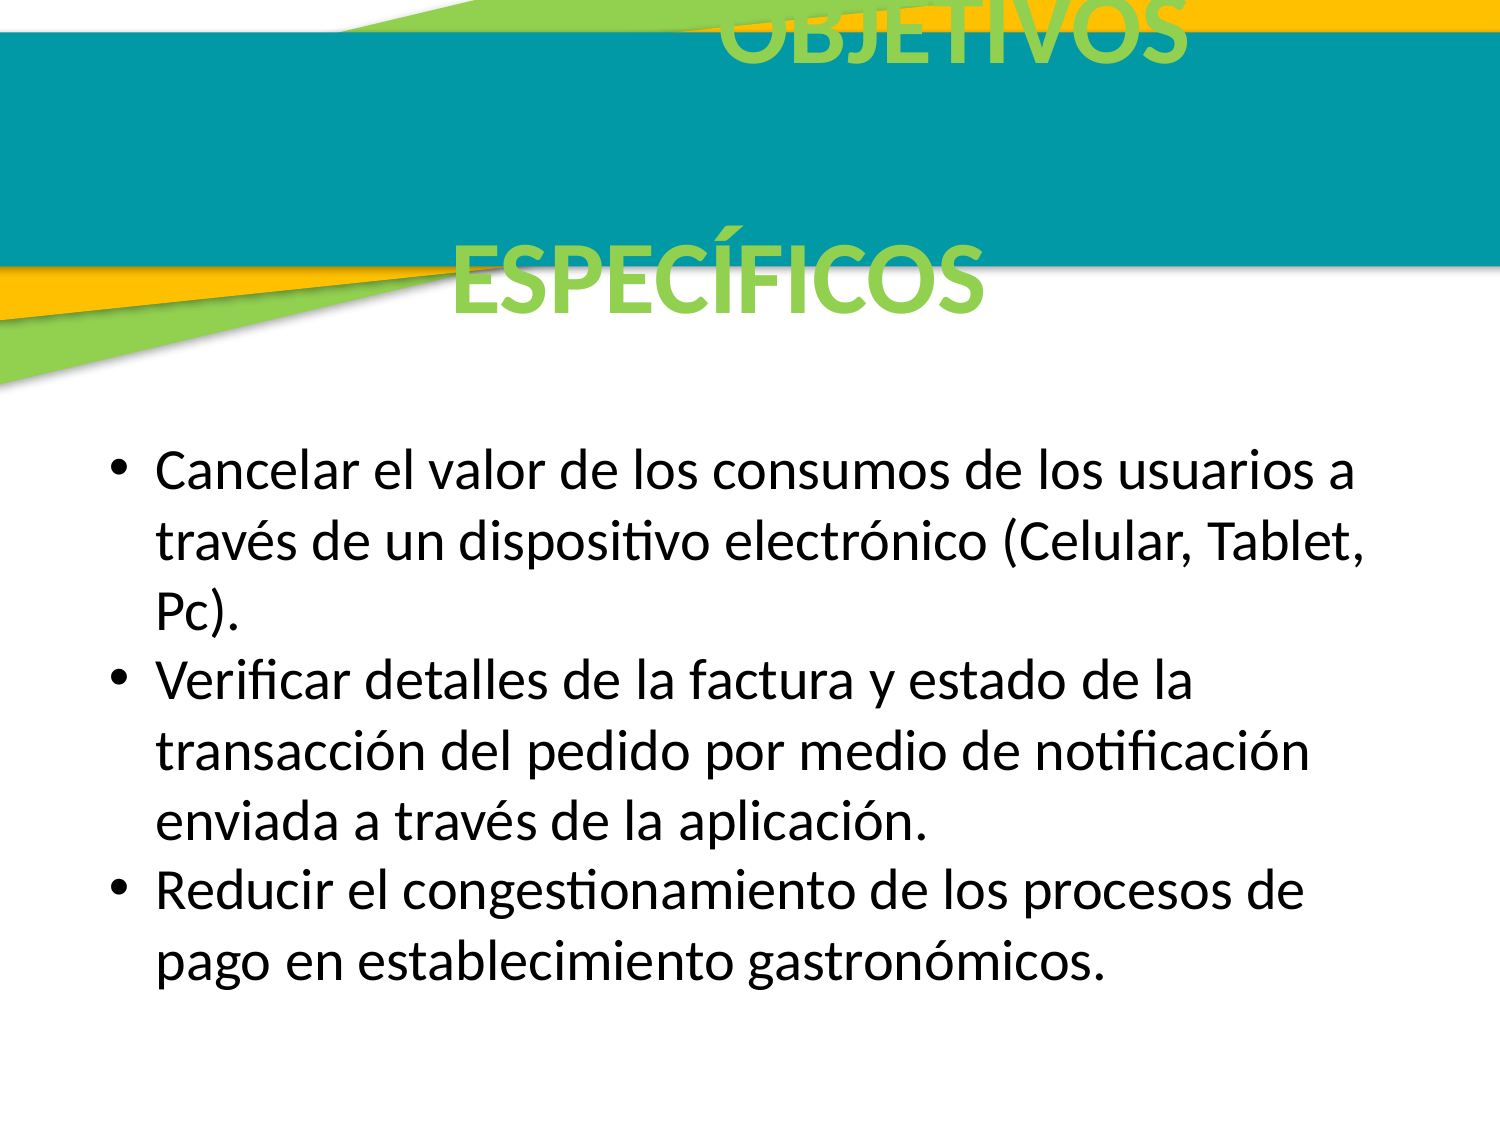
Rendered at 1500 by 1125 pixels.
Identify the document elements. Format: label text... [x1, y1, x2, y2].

text_box Cancelar el valor de los consumos de los usuarios a través de un dispositivo electrónico (Celular, Tablet, Pc). Verificar detalles de la factura y estado de la transacción del pedido por medio de notificación enviada a través de la aplicación. Reducir el congestionamiento de los procesos de pago en establecimiento gastronómicos. [93, 509, 1420, 914]
text_box OBJETIVOS ESPECÍFICOS [0, 25, 1500, 270]
